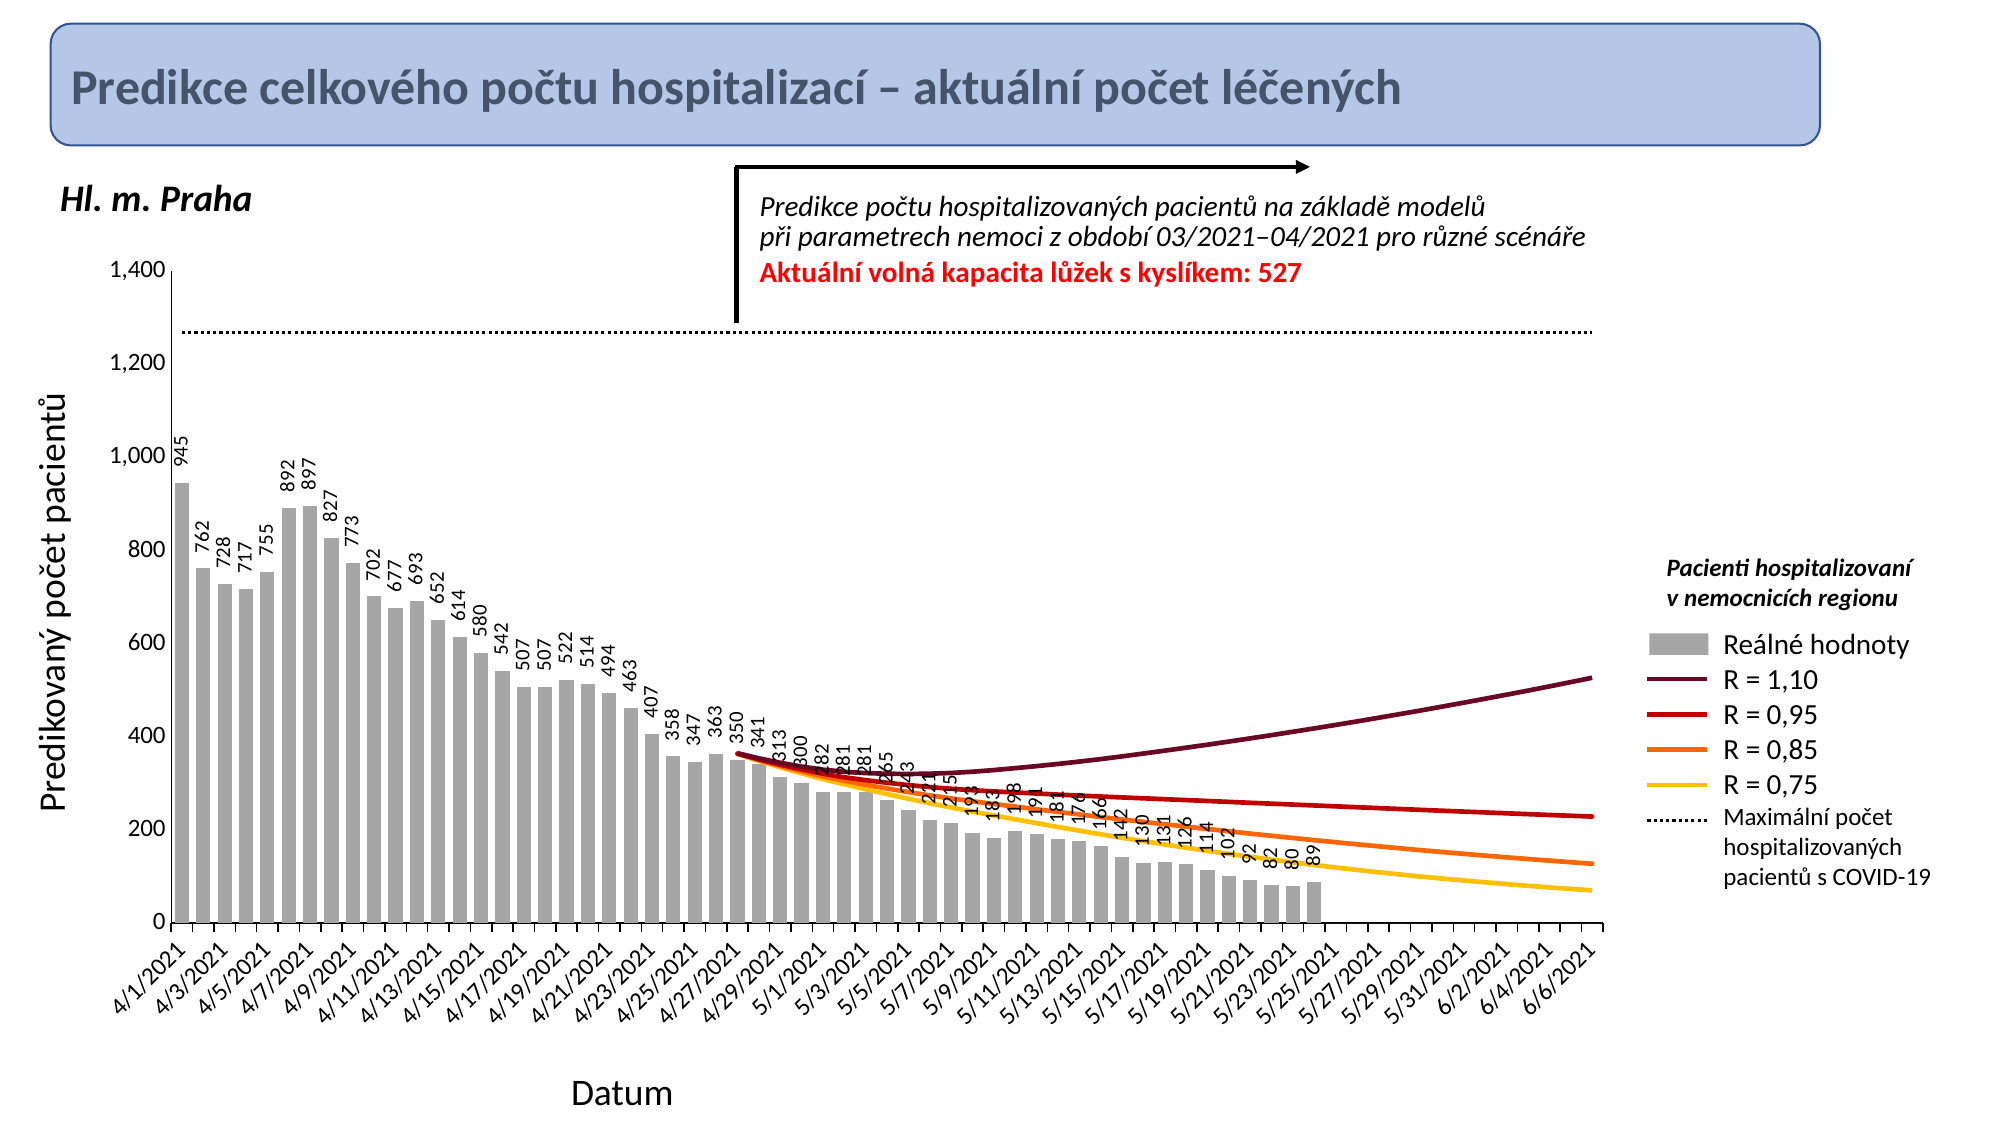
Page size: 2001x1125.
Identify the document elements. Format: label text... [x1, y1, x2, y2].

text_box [735, 166, 1310, 323]
text_box Datum [556, 1067, 689, 1121]
text_box Predikovaný počet pacientů [19, 377, 63, 828]
table_header Predikce počtu hospitalizovaných pacientů na základě modelů při parametrech nemoci z období 03/2021–04/2021 pro různé scénáře [1310, 182, 1602, 245]
chart [63, 245, 2000, 1067]
text_box Hl. m. Praha [45, 167, 275, 227]
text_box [1647, 617, 1960, 901]
text_box Predikce celkového počtu hospitalizací – aktuální počet léčených [49, 22, 1822, 147]
